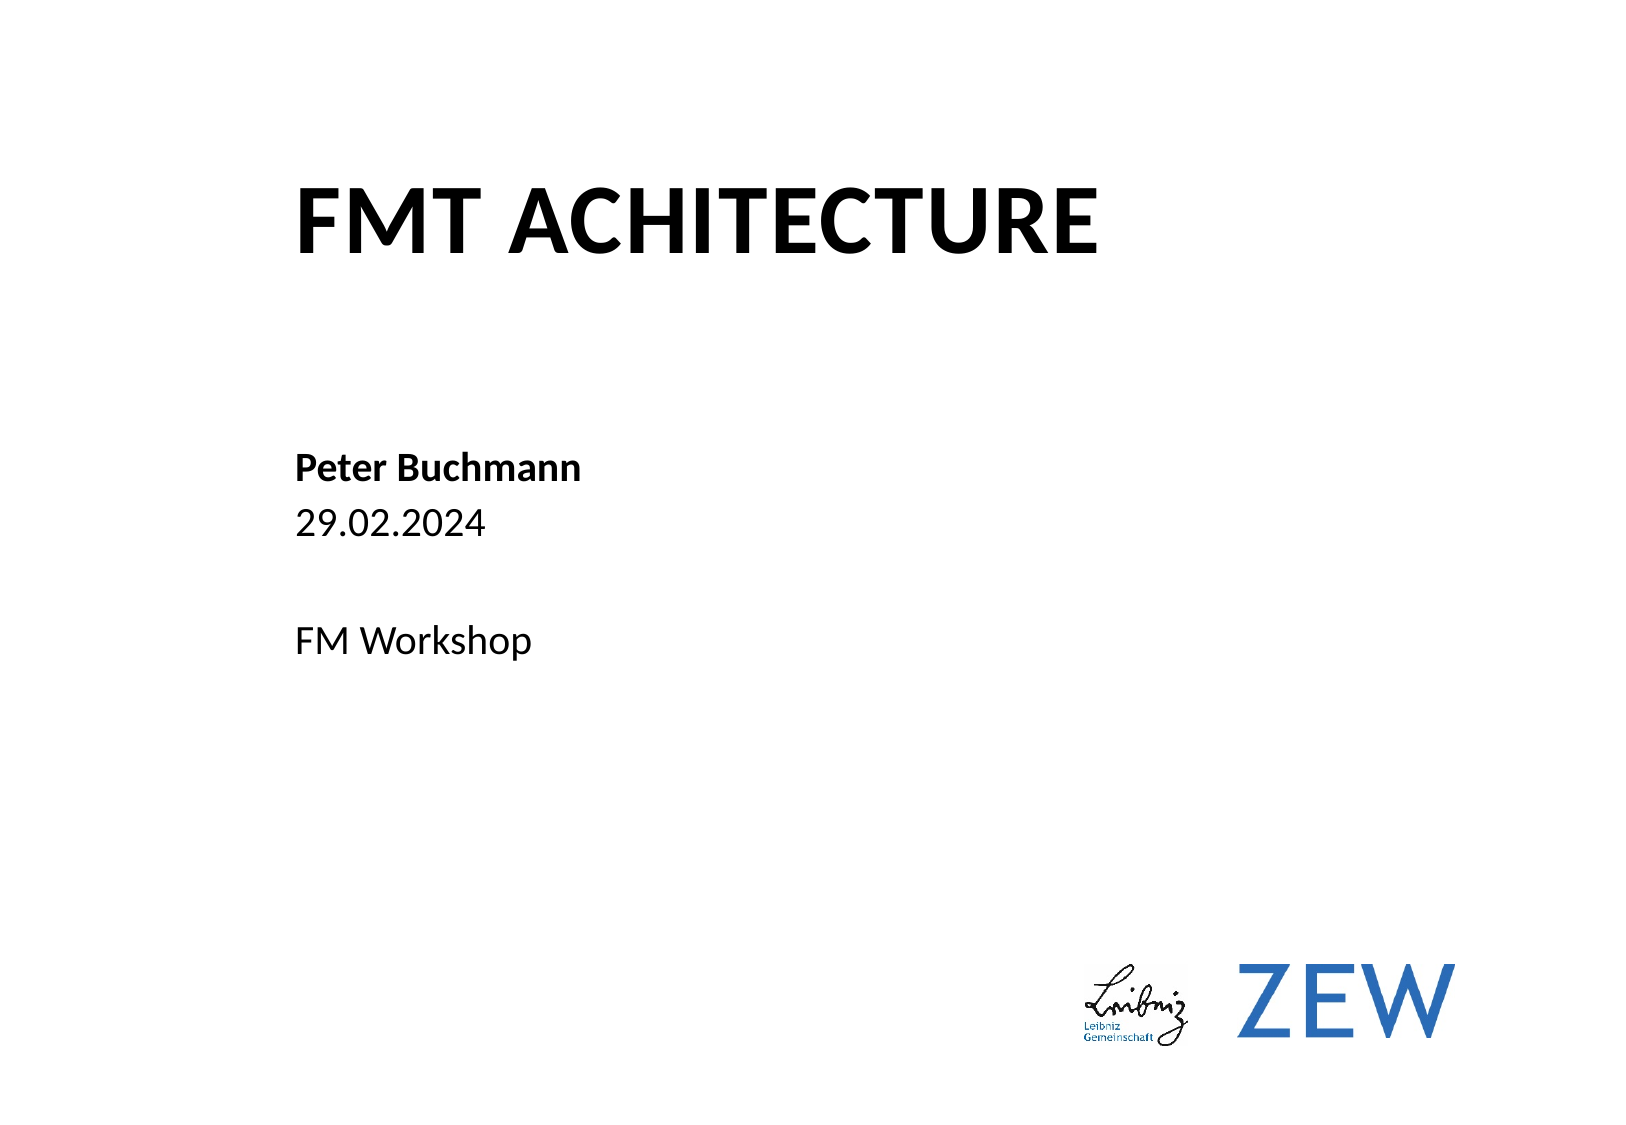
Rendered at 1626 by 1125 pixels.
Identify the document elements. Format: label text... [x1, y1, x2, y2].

list FM Workshop [295, 612, 1264, 673]
picture [1237, 964, 1455, 1038]
title FMT Achitecture [295, 177, 1522, 421]
list Peter Buchmann [295, 439, 1264, 494]
list 29.02.2024 [295, 494, 1264, 554]
picture [1084, 964, 1188, 1046]
